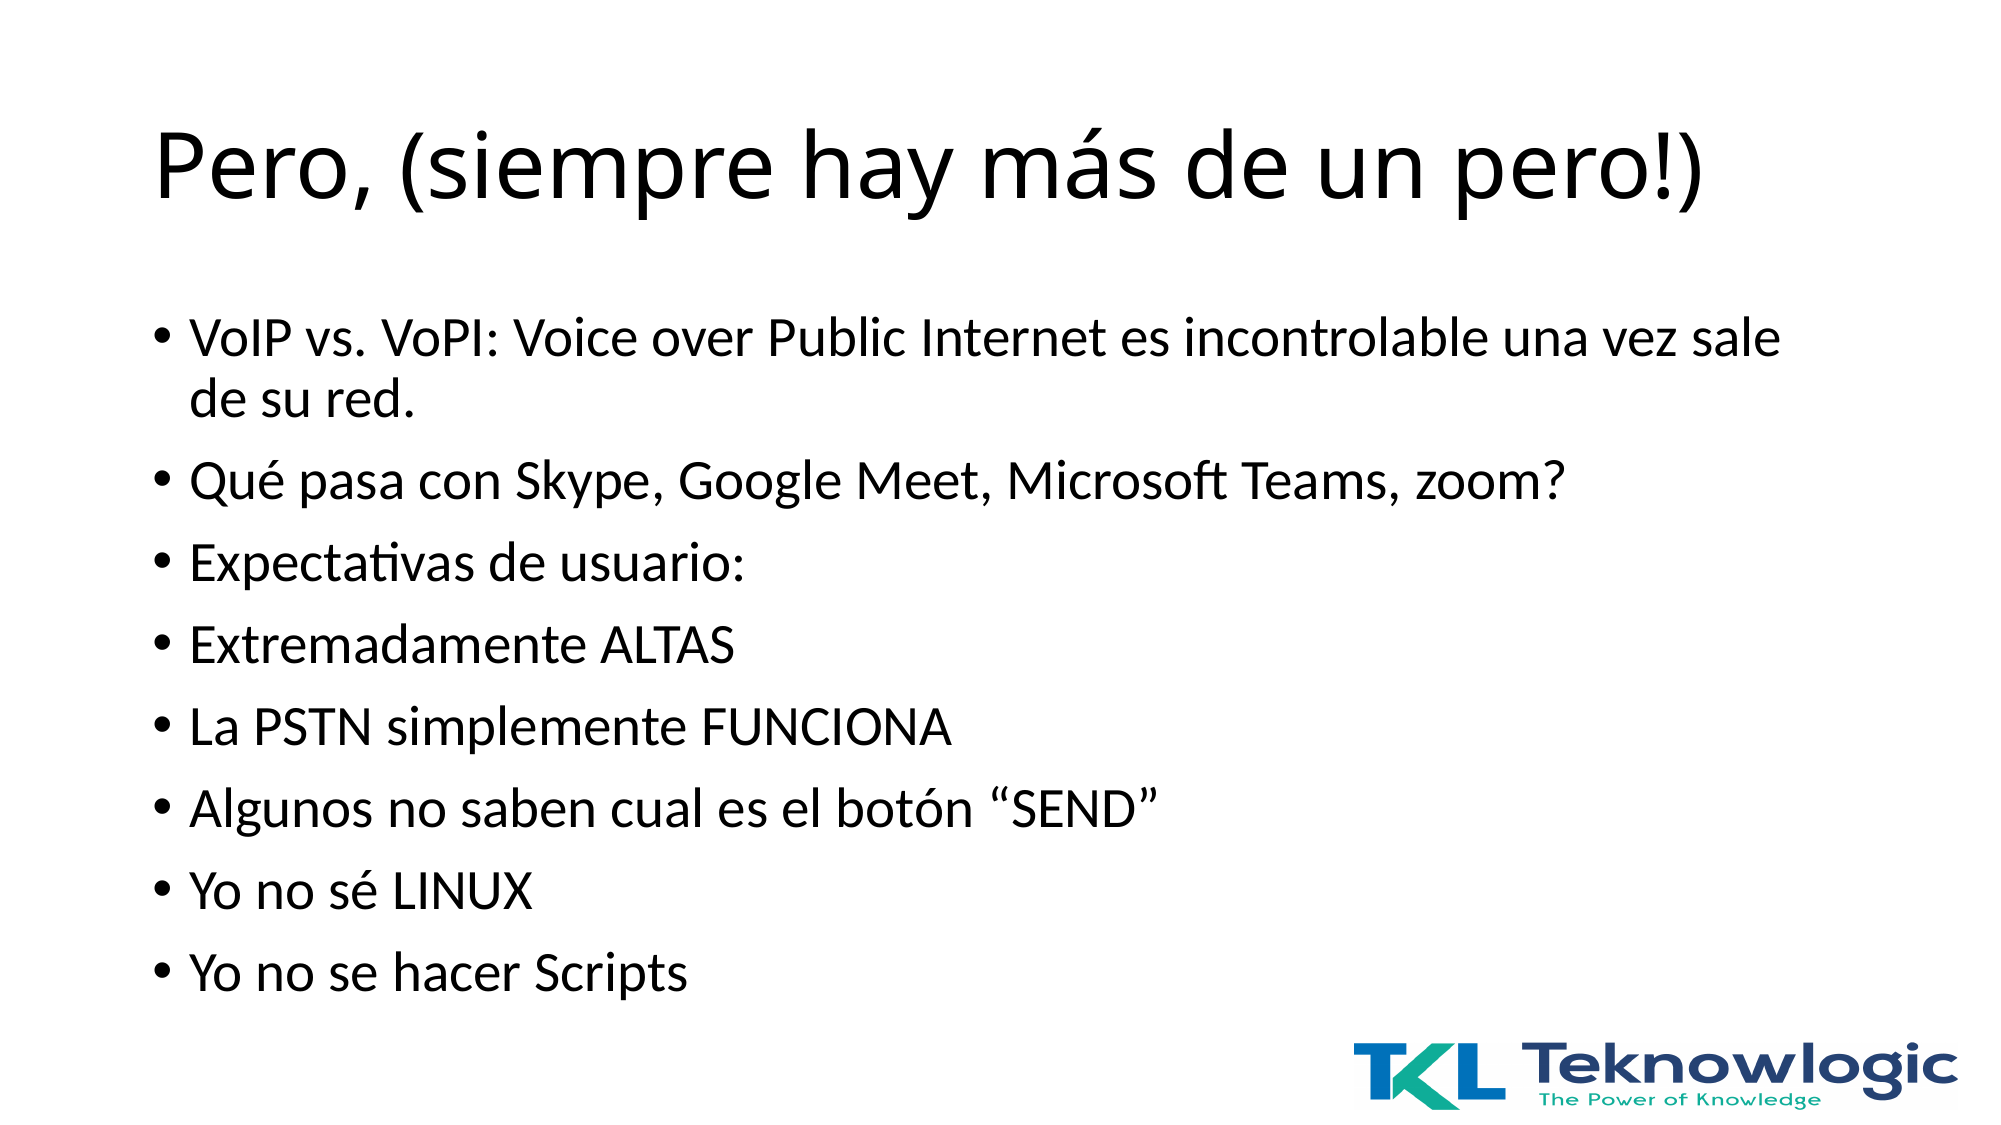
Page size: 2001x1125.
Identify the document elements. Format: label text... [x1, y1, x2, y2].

list VoIP vs. VoPI: Voice over Public Internet es incontrolable una vez sale de su red. Qué pasa con Skype, Google Meet, Microsoft Teams, zoom? Expectativas de usuario: Extremadamente ALTAS La PSTN simplemente FUNCIONA Algunos no saben cual es el botón “SEND” Yo no sé LINUX Yo no se hacer Scripts [137, 299, 1863, 1014]
picture [1354, 1042, 1958, 1110]
title Pero, (siempre hay más de un pero!) [137, 59, 1863, 278]
